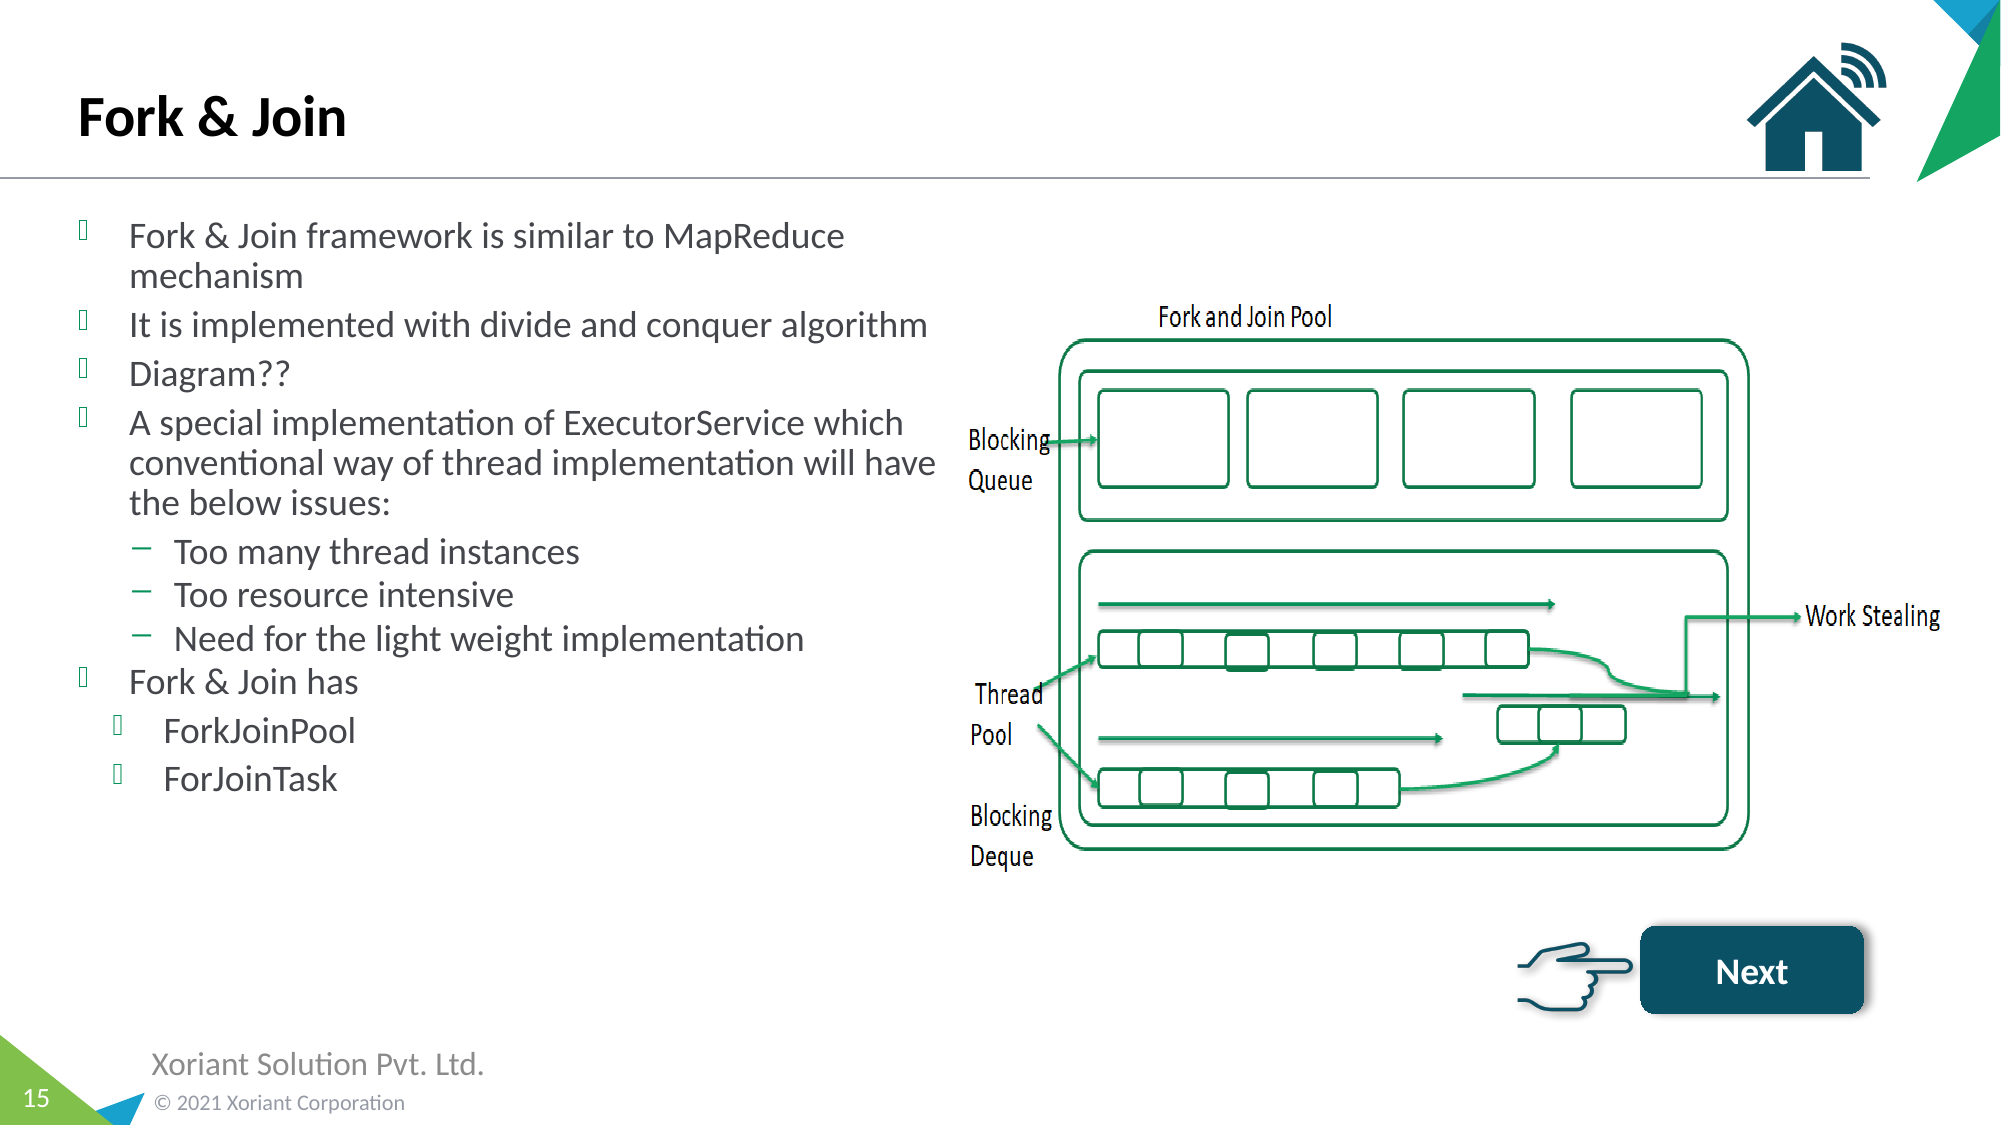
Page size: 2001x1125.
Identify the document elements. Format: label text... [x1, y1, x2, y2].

text_box Xoriant Solution Pvt. Ltd. [33, 1032, 604, 1093]
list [953, 284, 2000, 896]
list Fork & Join framework is similar to MapReduce mechanism It is implemented with divide and conquer algorithm Diagram?? A special implementation of ExecutorService which conventional way of thread implementation will have the below issues: Too many thread instances Too resource intensive Need for the light weight implementation Fork & Join has ForkJoinPool ForJoinTask [63, 208, 984, 1063]
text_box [1510, 919, 1864, 1033]
picture [1737, 37, 1889, 189]
title Fork & Join [63, 10, 1864, 156]
